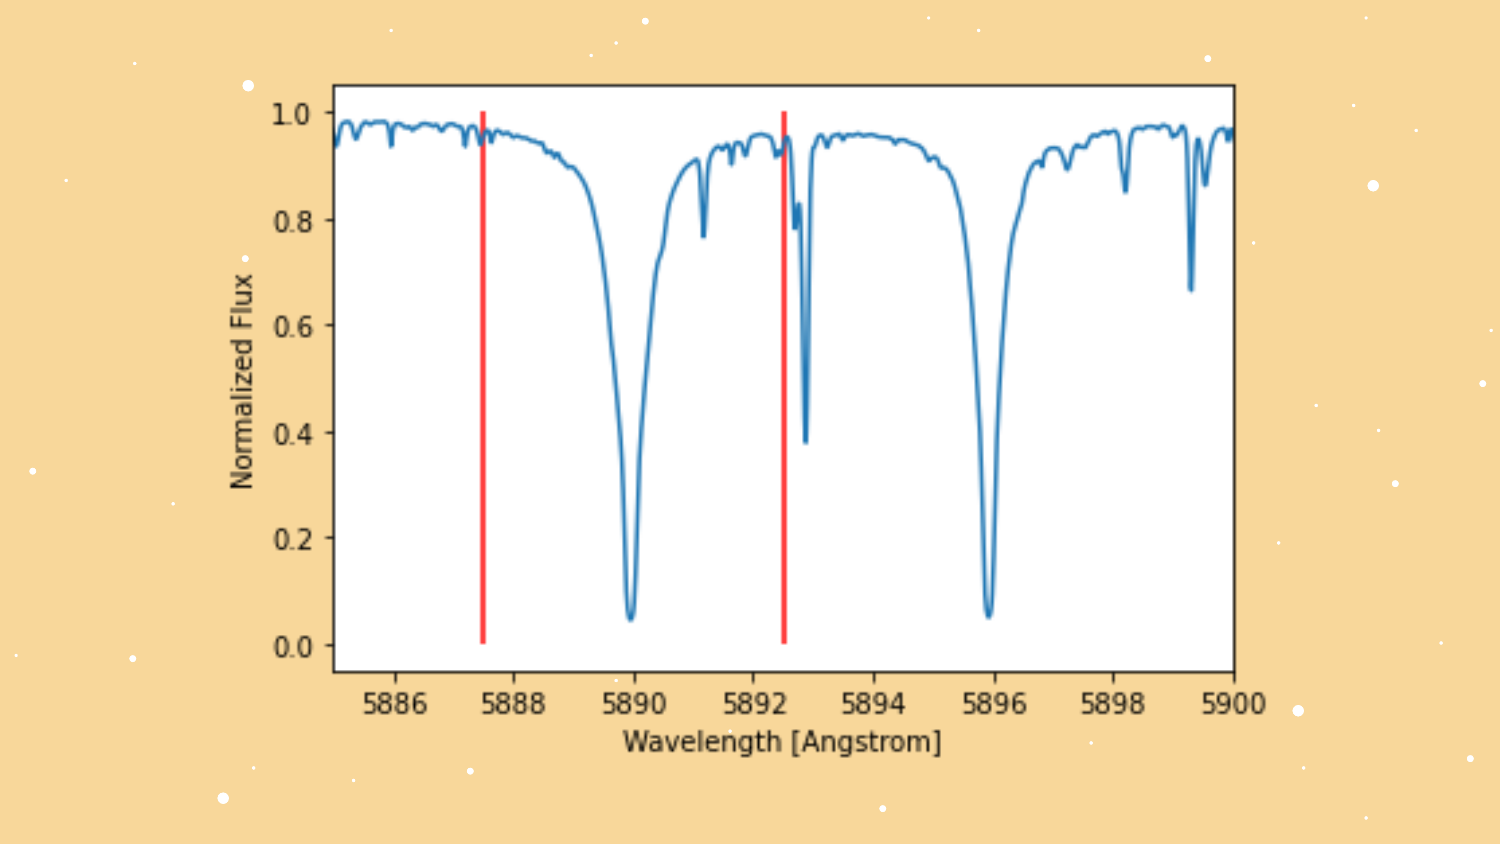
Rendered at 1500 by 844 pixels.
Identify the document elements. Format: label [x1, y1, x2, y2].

picture [215, 69, 1285, 774]
